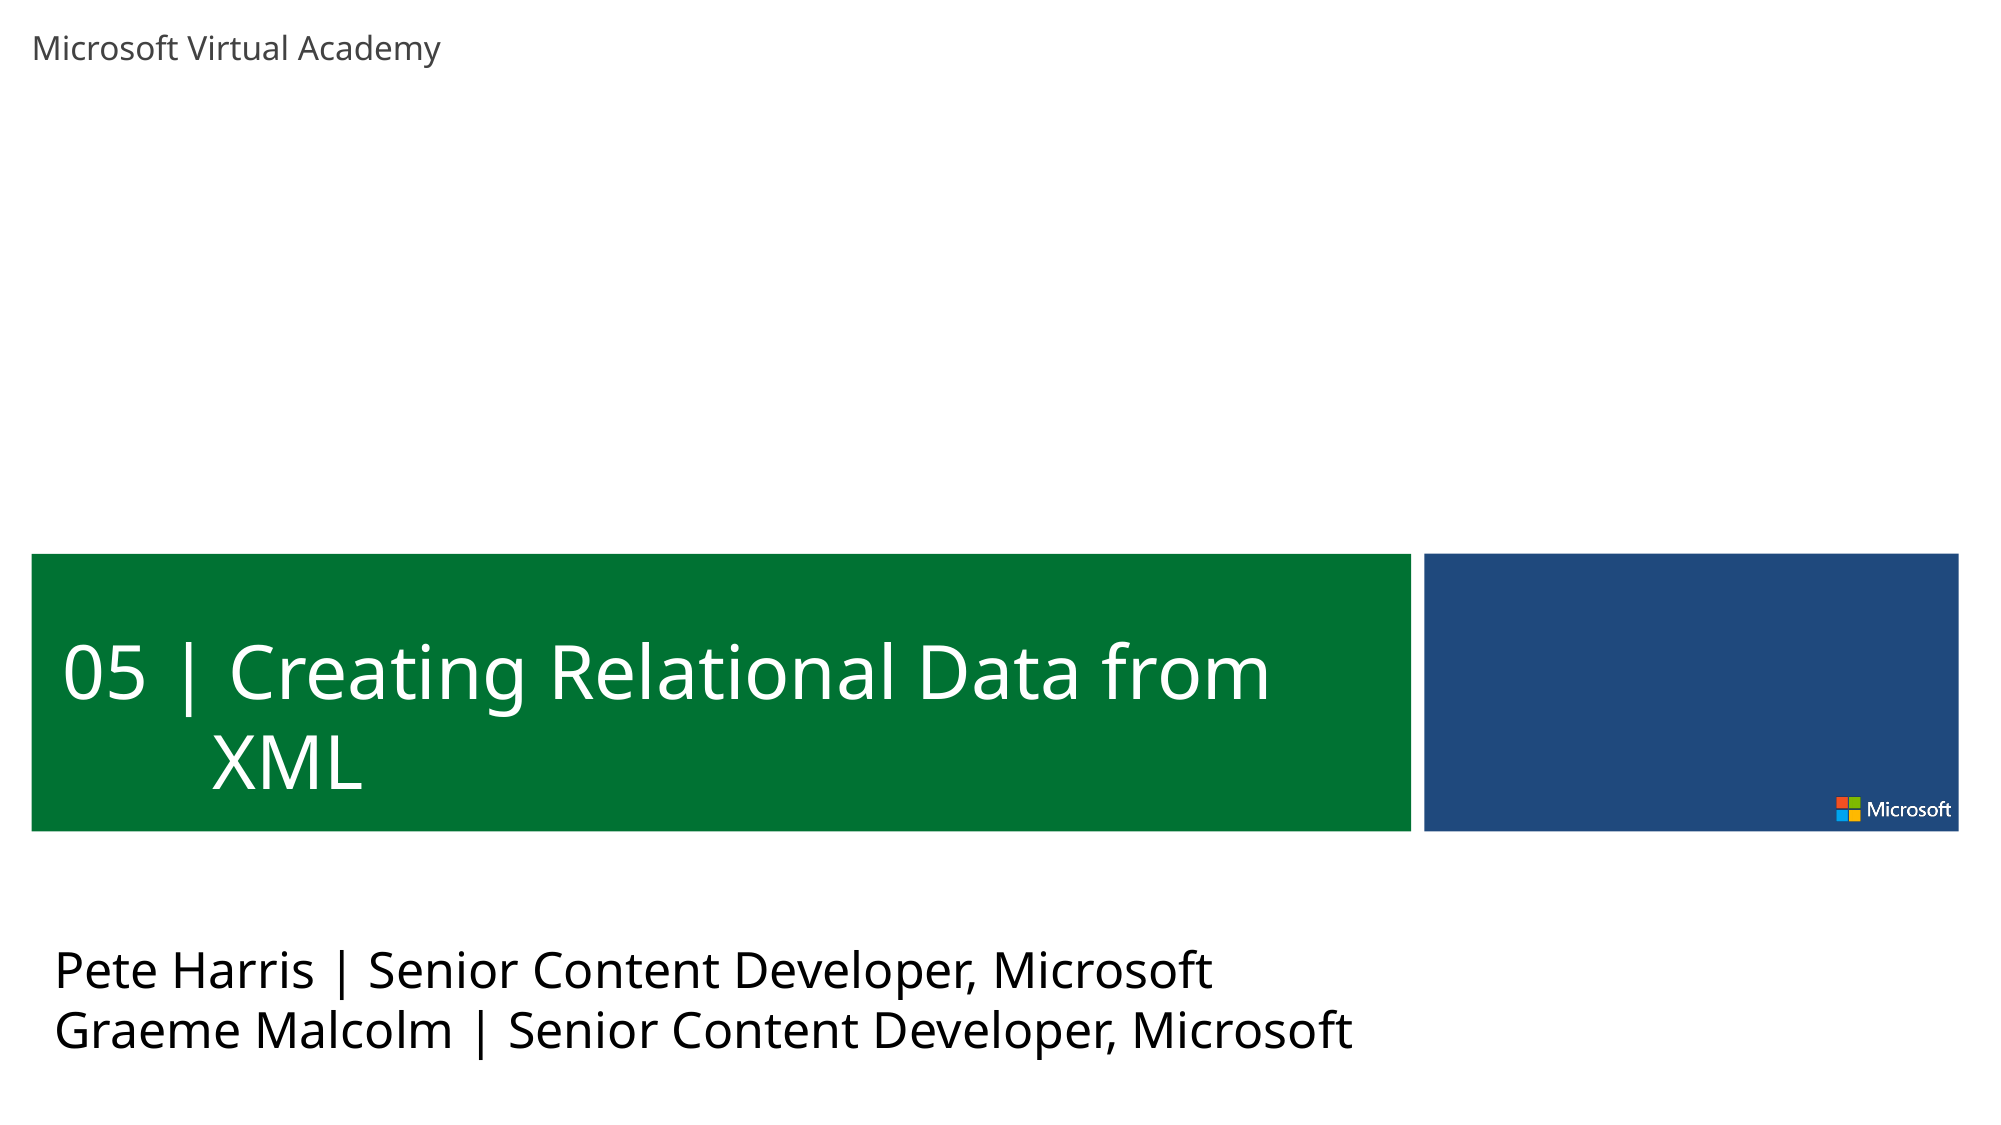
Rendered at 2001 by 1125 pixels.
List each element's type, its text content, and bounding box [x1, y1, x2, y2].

subtitle Pete Harris | Senior Content Developer, Microsoft Graeme Malcolm | Senior Content Developer, Microsoft [31, 841, 1412, 1082]
list 05 | Creating Relational Data from XML [47, 568, 1396, 813]
picture [1834, 790, 1956, 827]
